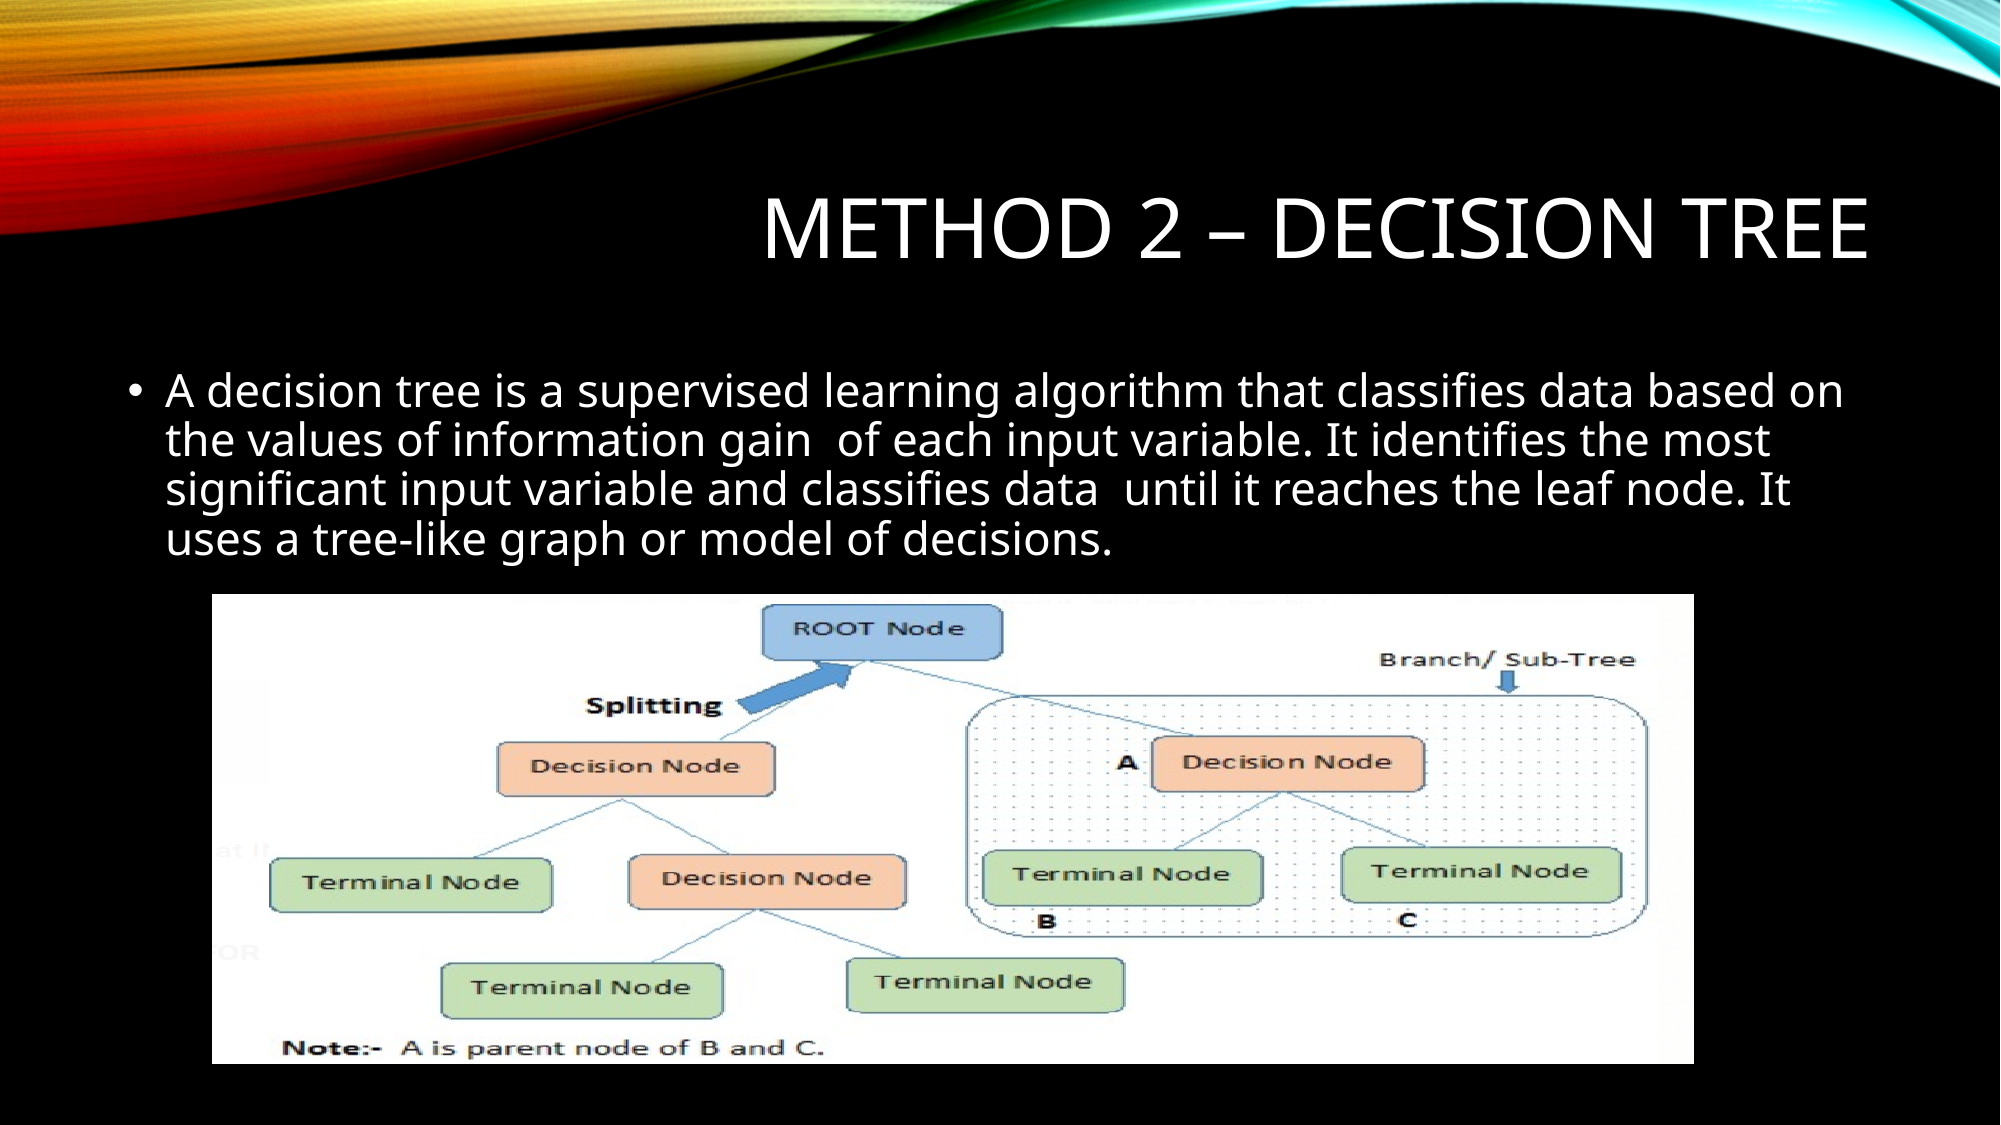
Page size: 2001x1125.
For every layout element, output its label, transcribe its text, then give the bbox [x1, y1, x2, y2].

title Method 2 – Decision Tree [474, 125, 1888, 338]
picture [212, 594, 1695, 1065]
list A decision tree is a supervised learning algorithm that classifies data based on the values of information gain of each input variable. It identifies the most significant input variable and classifies data until it reaches the leaf node. It uses a tree-like graph or model of decisions. [112, 360, 1888, 1090]
picture [0, 0, 2000, 237]
